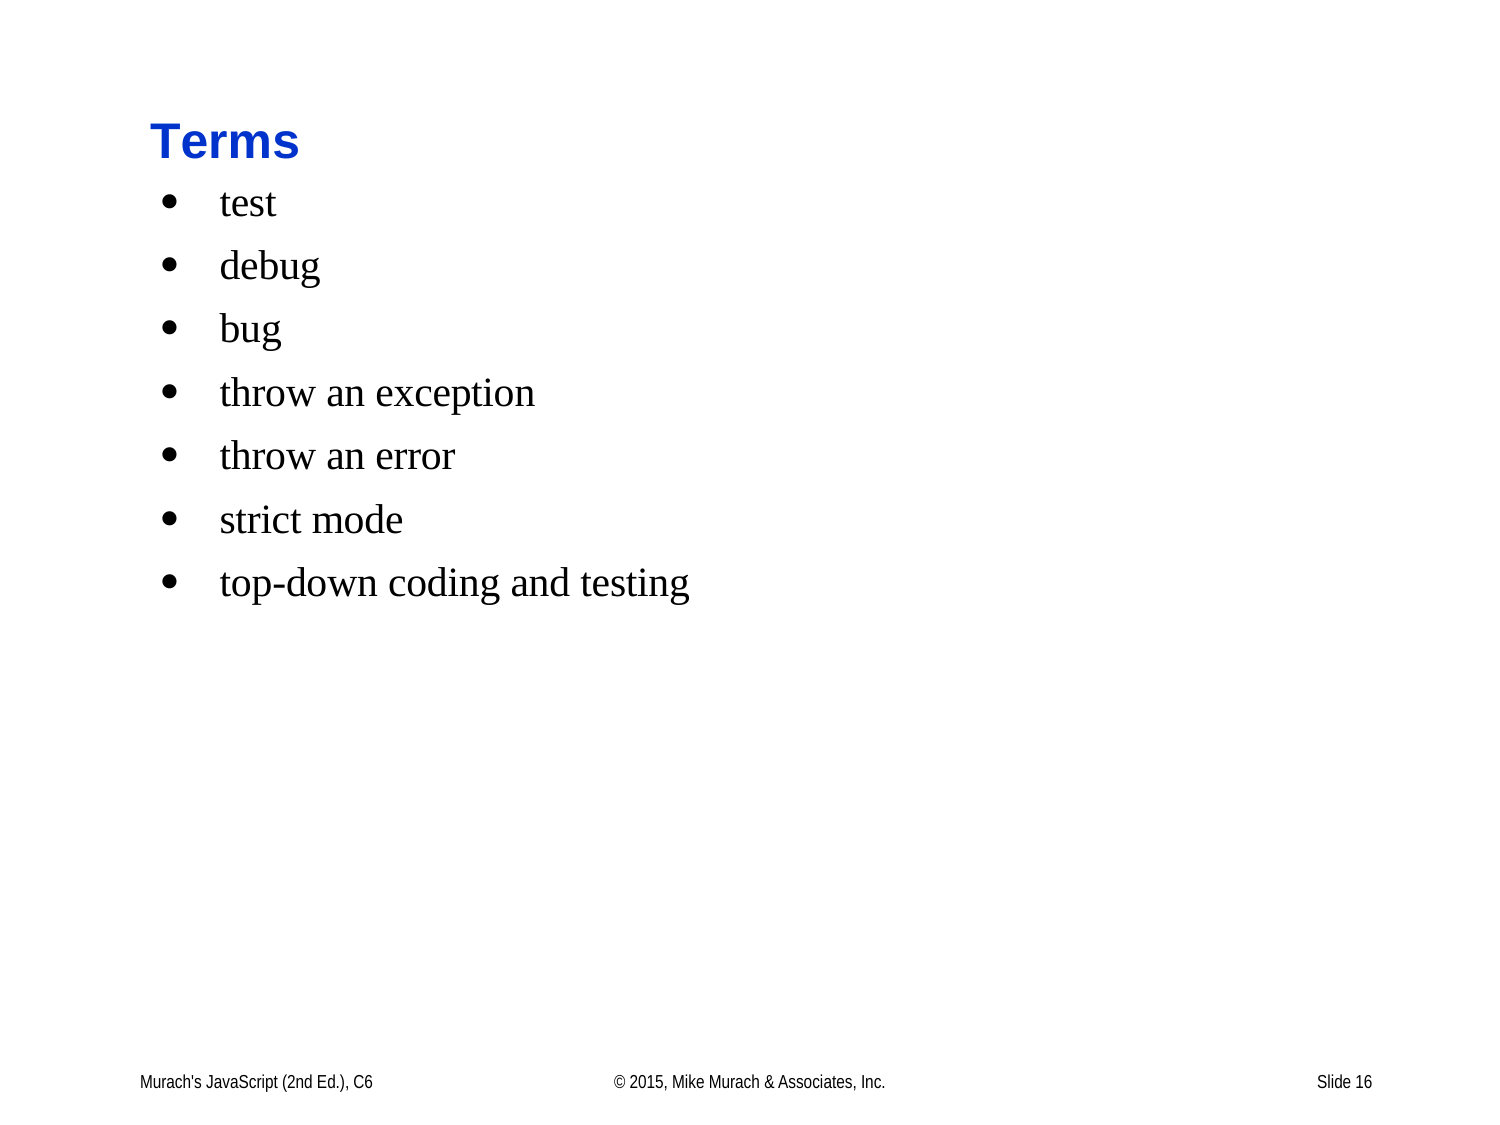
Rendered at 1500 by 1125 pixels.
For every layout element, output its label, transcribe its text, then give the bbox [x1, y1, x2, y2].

slide_number Slide 16 [1074, 1025, 1388, 1100]
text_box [149, 112, 1348, 183]
slide_number Murach's JavaScript (2nd Ed.), C6 [125, 1025, 450, 1100]
footer © 2015, Mike Murach & Associates, Inc. [474, 1025, 1025, 1100]
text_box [162, 174, 1361, 619]
